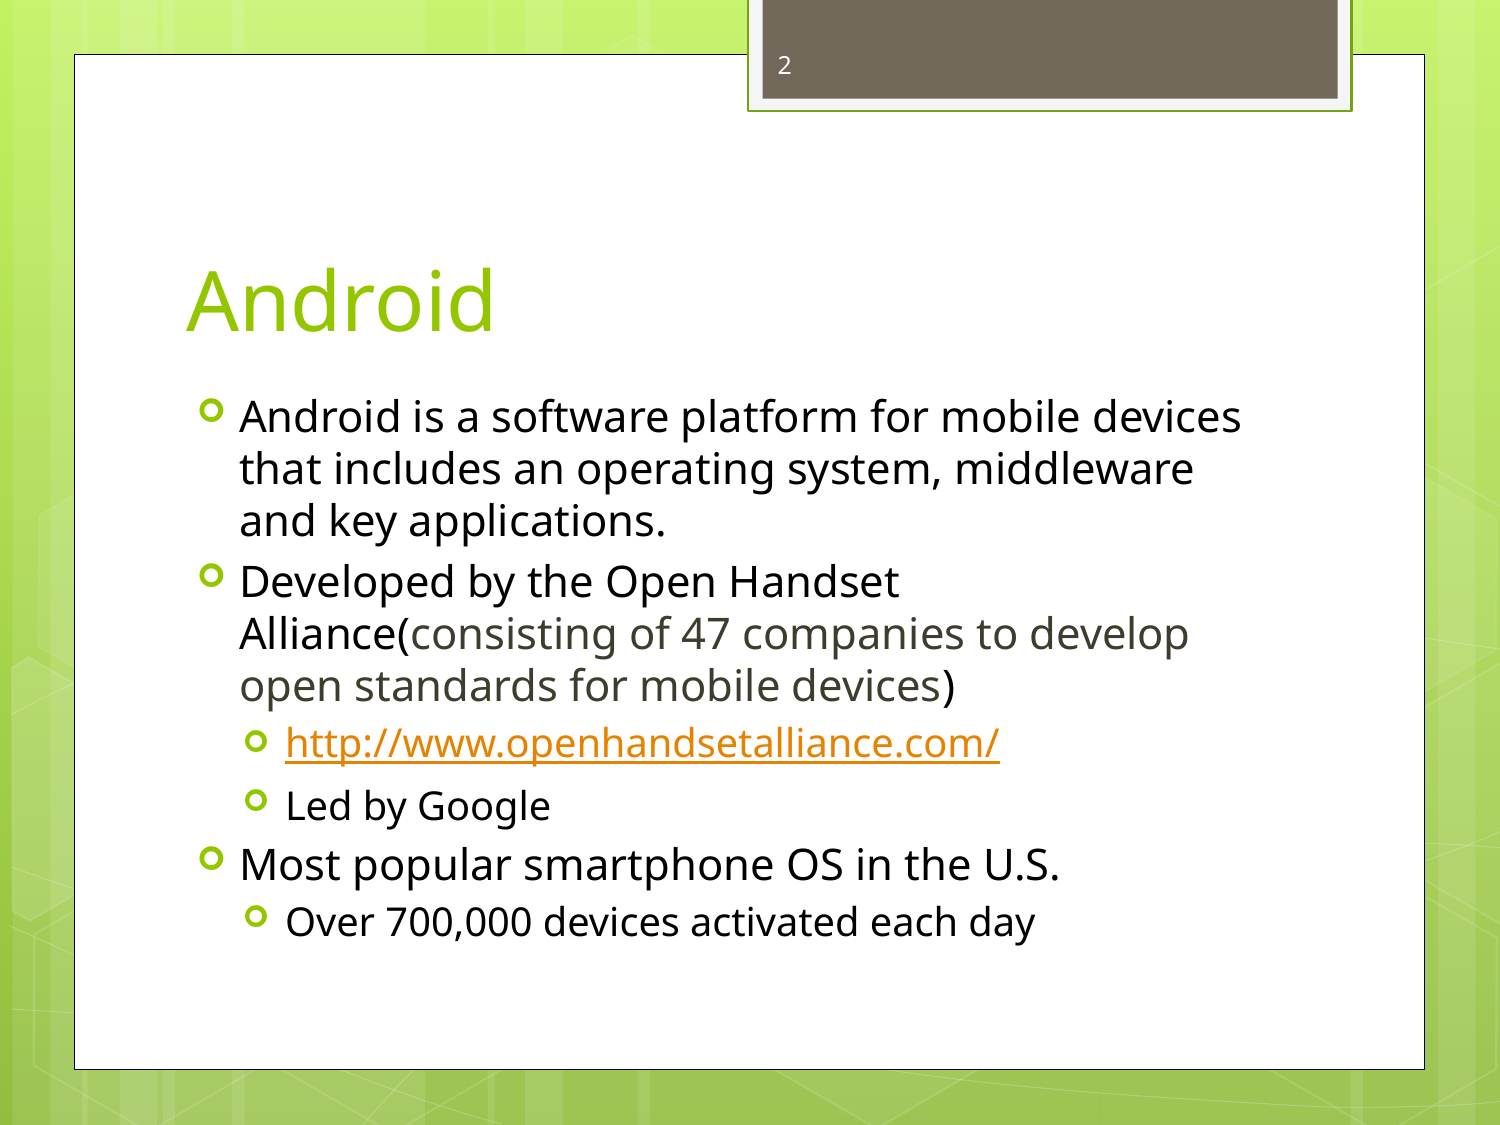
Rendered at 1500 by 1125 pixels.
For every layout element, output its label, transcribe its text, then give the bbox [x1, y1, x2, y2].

slide_number 2 [762, 36, 982, 97]
list Android is a software platform for mobile devices that includes an operating system, middleware and key applications. Developed by the Open Handset Alliance(consisting of 47 companies to develop open standards for mobile devices) http://www.openhandsetalliance.com/ Led by Google Most popular smartphone OS in the U.S. Over 700,000 devices activated each day [171, 381, 1283, 957]
title Android [171, 168, 1324, 357]
